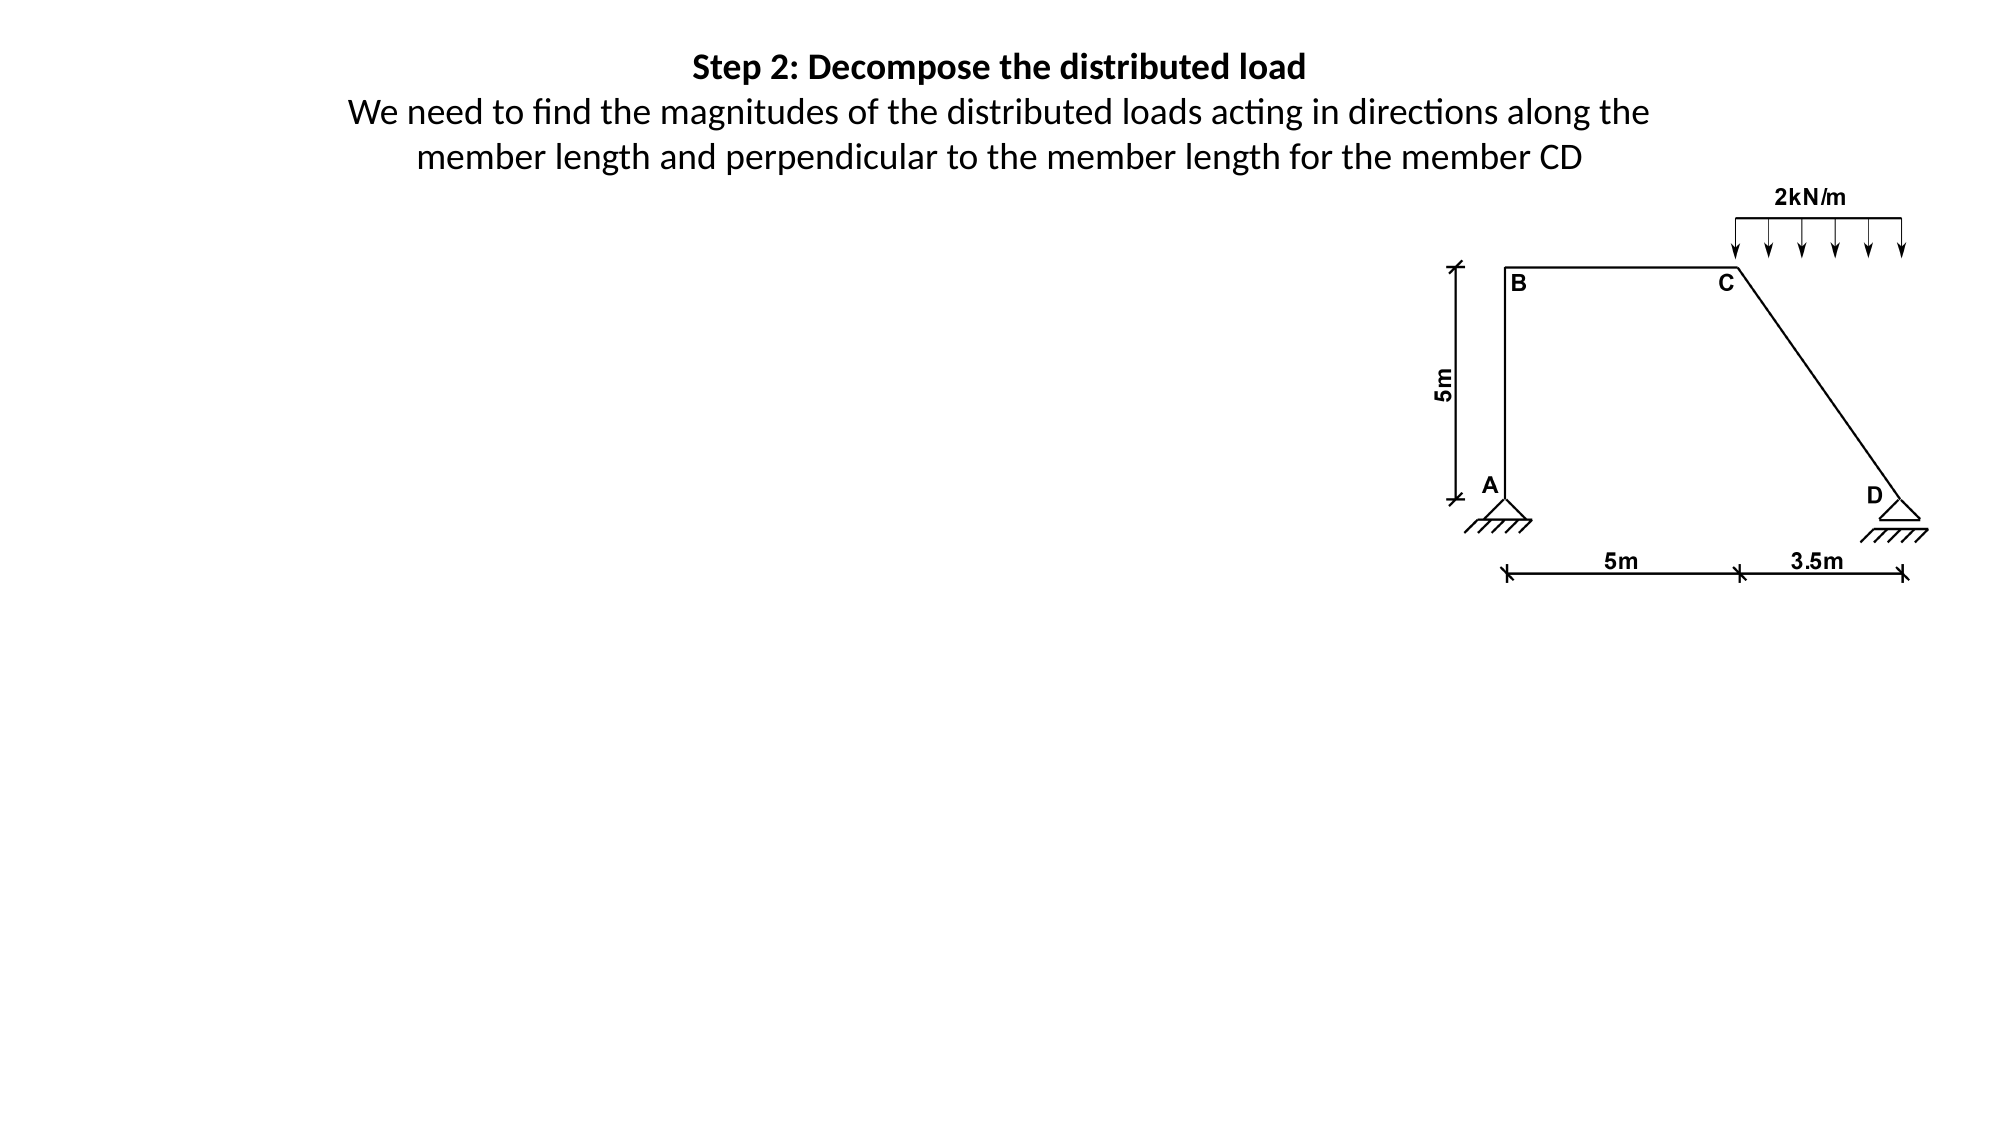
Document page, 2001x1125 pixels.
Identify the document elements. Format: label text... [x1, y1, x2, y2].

text_box Step 2: Decompose the distributed load We need to find the magnitudes of the distributed loads acting in directions along the member length and perpendicular to the member length for the member CD [284, 34, 1716, 185]
picture [1433, 186, 1929, 583]
